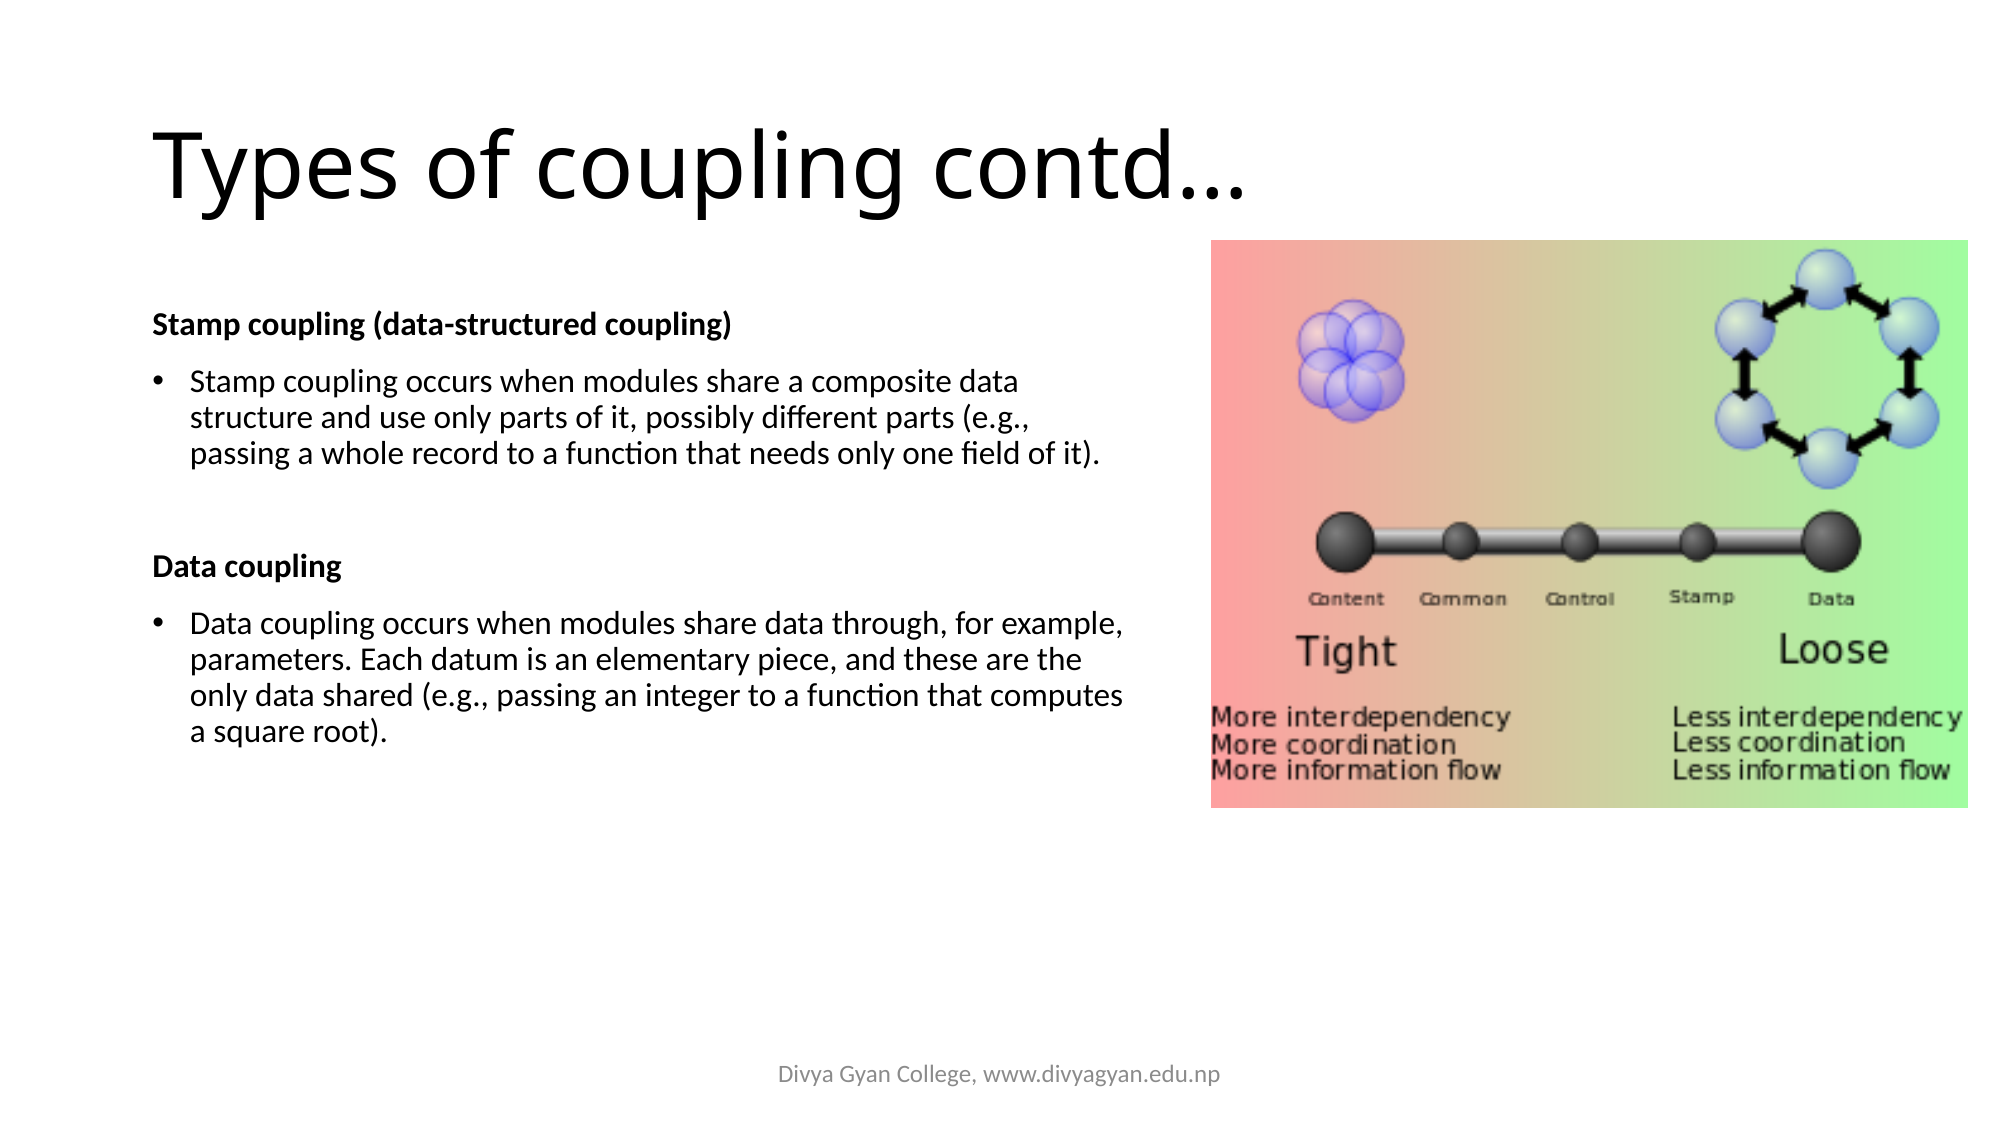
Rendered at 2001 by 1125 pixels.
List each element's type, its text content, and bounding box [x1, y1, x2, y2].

title Types of coupling contd… [137, 59, 1863, 278]
list Stamp coupling (data-structured coupling) Stamp coupling occurs when modules share a composite data structure and use only parts of it, possibly different parts (e.g., passing a whole record to a function that needs only one field of it). Data coupling Data coupling occurs when modules share data through, for example, parameters. Each datum is an elementary piece, and these are the only data shared (e.g., passing an integer to a function that computes a square root). [137, 299, 1152, 1014]
picture [1211, 240, 1968, 808]
footer Divya Gyan College, www.divyagyan.edu.np [662, 1042, 1338, 1103]
